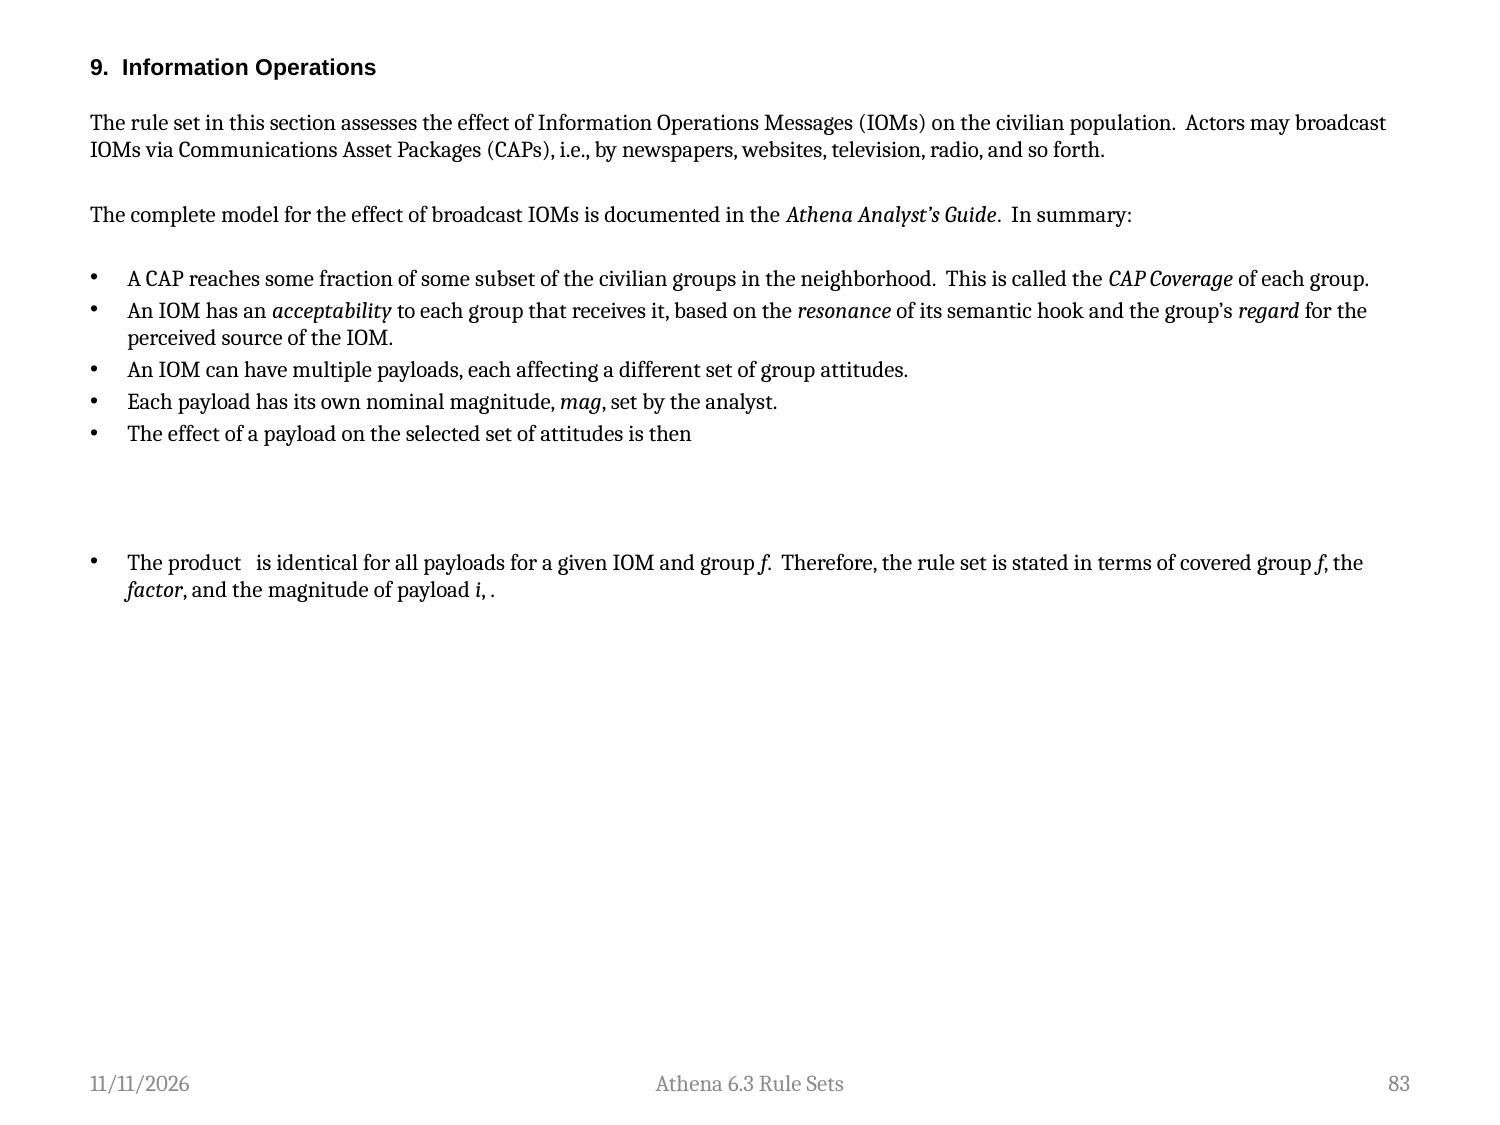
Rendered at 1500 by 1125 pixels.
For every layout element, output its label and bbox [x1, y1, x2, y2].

footer [512, 1062, 988, 1103]
slide_number [75, 1062, 425, 1103]
slide_number [1074, 1062, 1425, 1103]
title [75, 45, 1425, 88]
